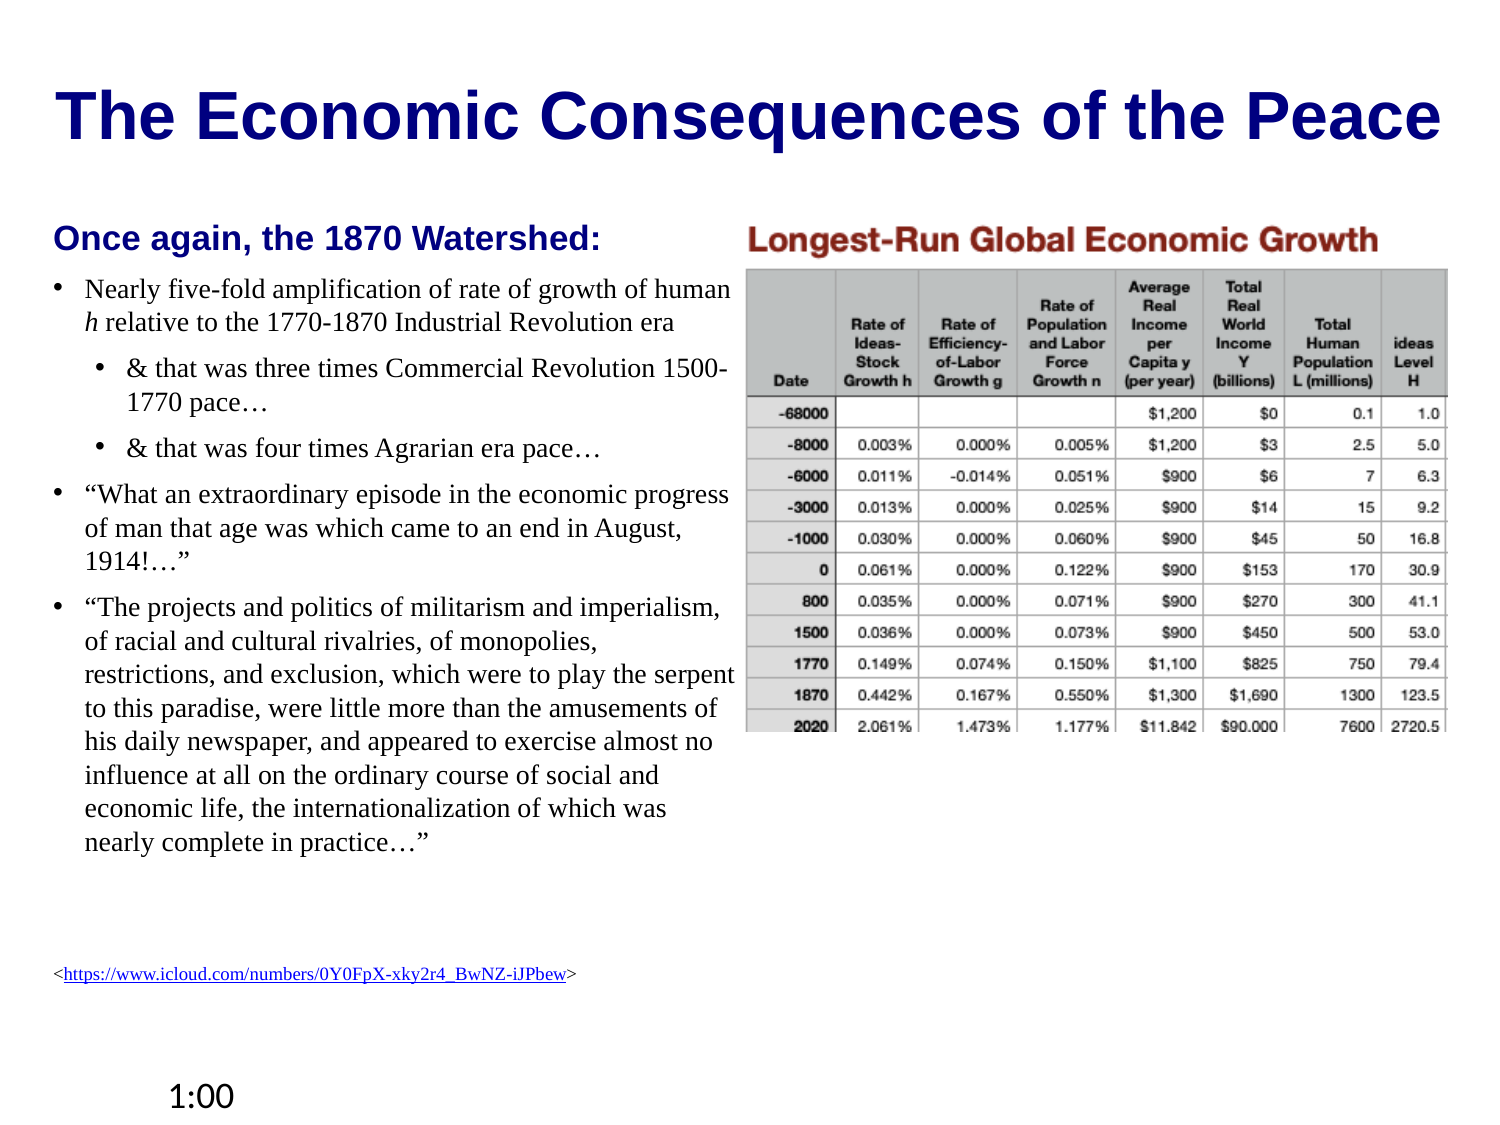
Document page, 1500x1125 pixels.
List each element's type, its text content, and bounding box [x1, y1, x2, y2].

text_box 1:00 [160, 1064, 243, 1124]
picture [743, 208, 1448, 732]
list Once again, the 1870 Watershed: Nearly five-fold amplification of rate of growth of human h relative to the 1770-1870 Industrial Revolution era & that was three times Commercial Revolution 1500-1770 pace… & that was four times Agrarian era pace… “What an extraordinary episode in the economic progress of man that age was which came to an end in August, 1914!…” “The projects and politics of militarism and imperialism, of racial and cultural rivalries, of monopolies, restrictions, and exclusion, which were to play the serpent to this paradise, were little more than the amusements of his daily newspaper, and appeared to exercise almost no influence at all on the ordinary course of social and economic life, the internationalization of which was nearly complete in practice…” <https://www.icloud.com/numbers/0Y0FpX-xky2r4_BwNZ-iJPbew> [44, 207, 744, 1043]
title The Economic Consequences of the Peace [44, 0, 1453, 209]
